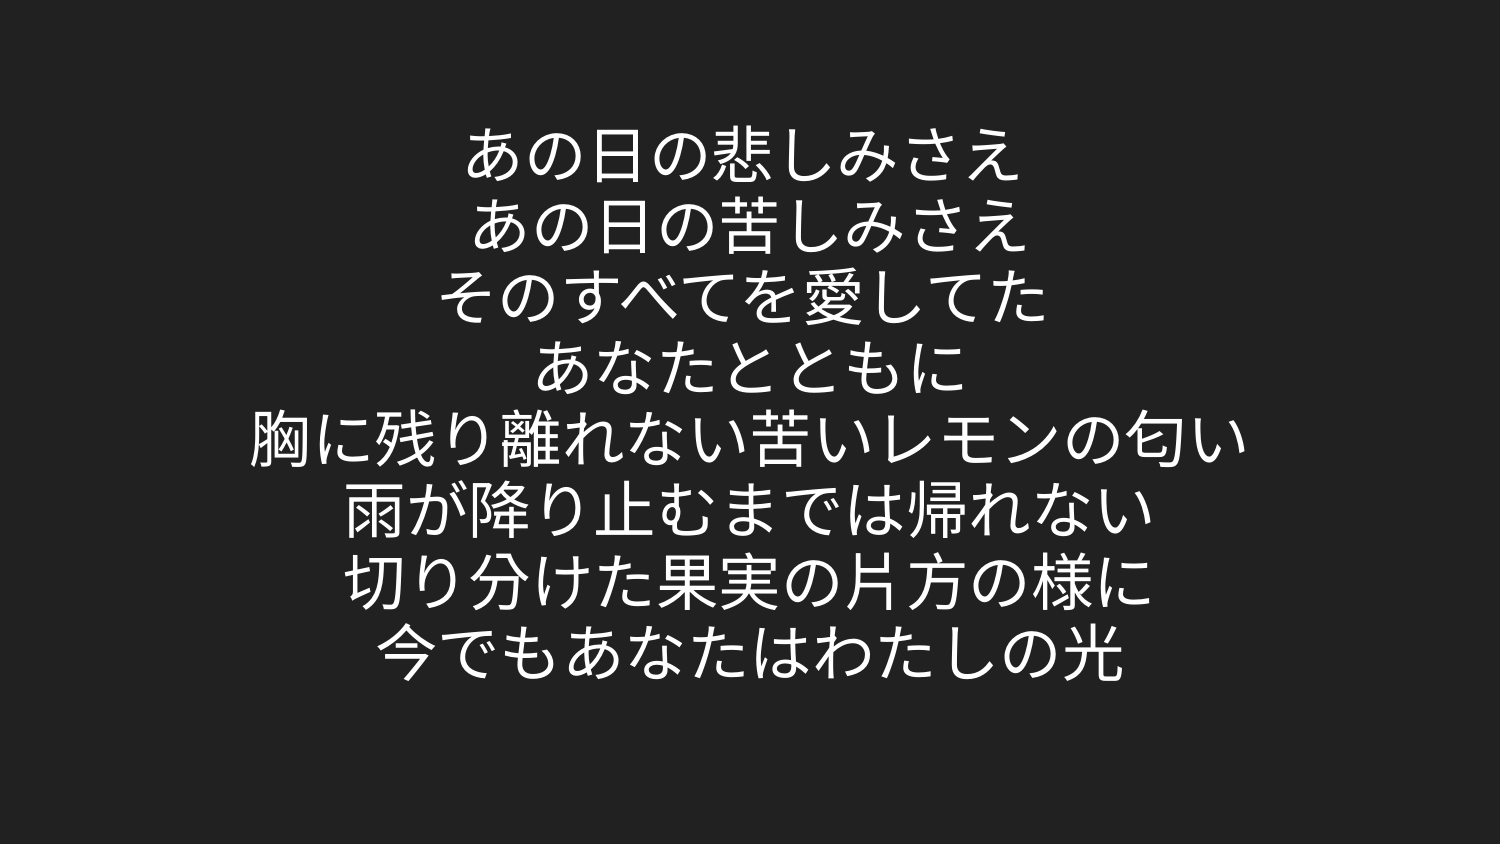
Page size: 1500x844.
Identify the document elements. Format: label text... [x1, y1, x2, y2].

list あの日の悲しみさえ あの日の苦しみさえ そのすべてを愛してた あなたとともに 胸に残り離れない苦いレモンの匂い 雨が降り止むまでは帰れない 切り分けた果実の片方の様に 今でもあなたはわたしの光 [51, 106, 1449, 738]
